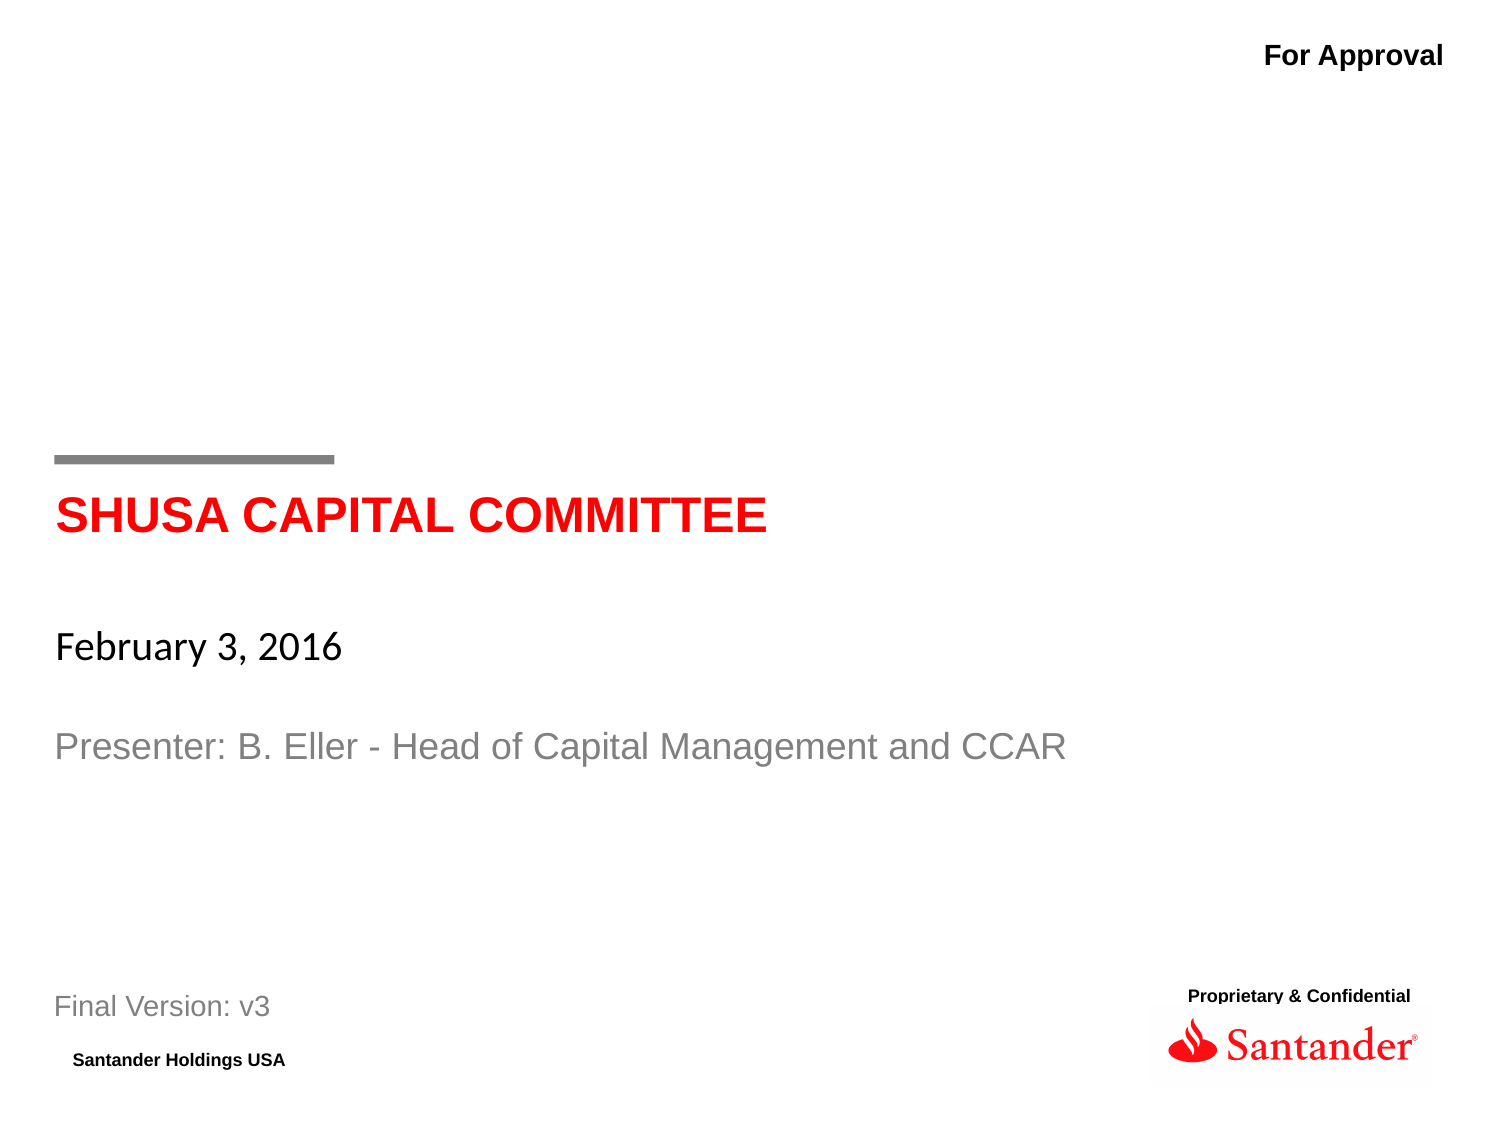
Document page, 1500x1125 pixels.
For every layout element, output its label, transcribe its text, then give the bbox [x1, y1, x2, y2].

text_box Presenter: B. Eller - Head of Capital Management and CCAR [54, 713, 1391, 804]
picture [1149, 1004, 1431, 1087]
text_box For Approval [539, 28, 1459, 79]
text_box February 3, 2016 [55, 543, 1392, 669]
text_box Final Version: v3 [39, 980, 872, 1030]
text_box SHUSA CAPITAL COMMITTEE [55, 486, 1392, 543]
